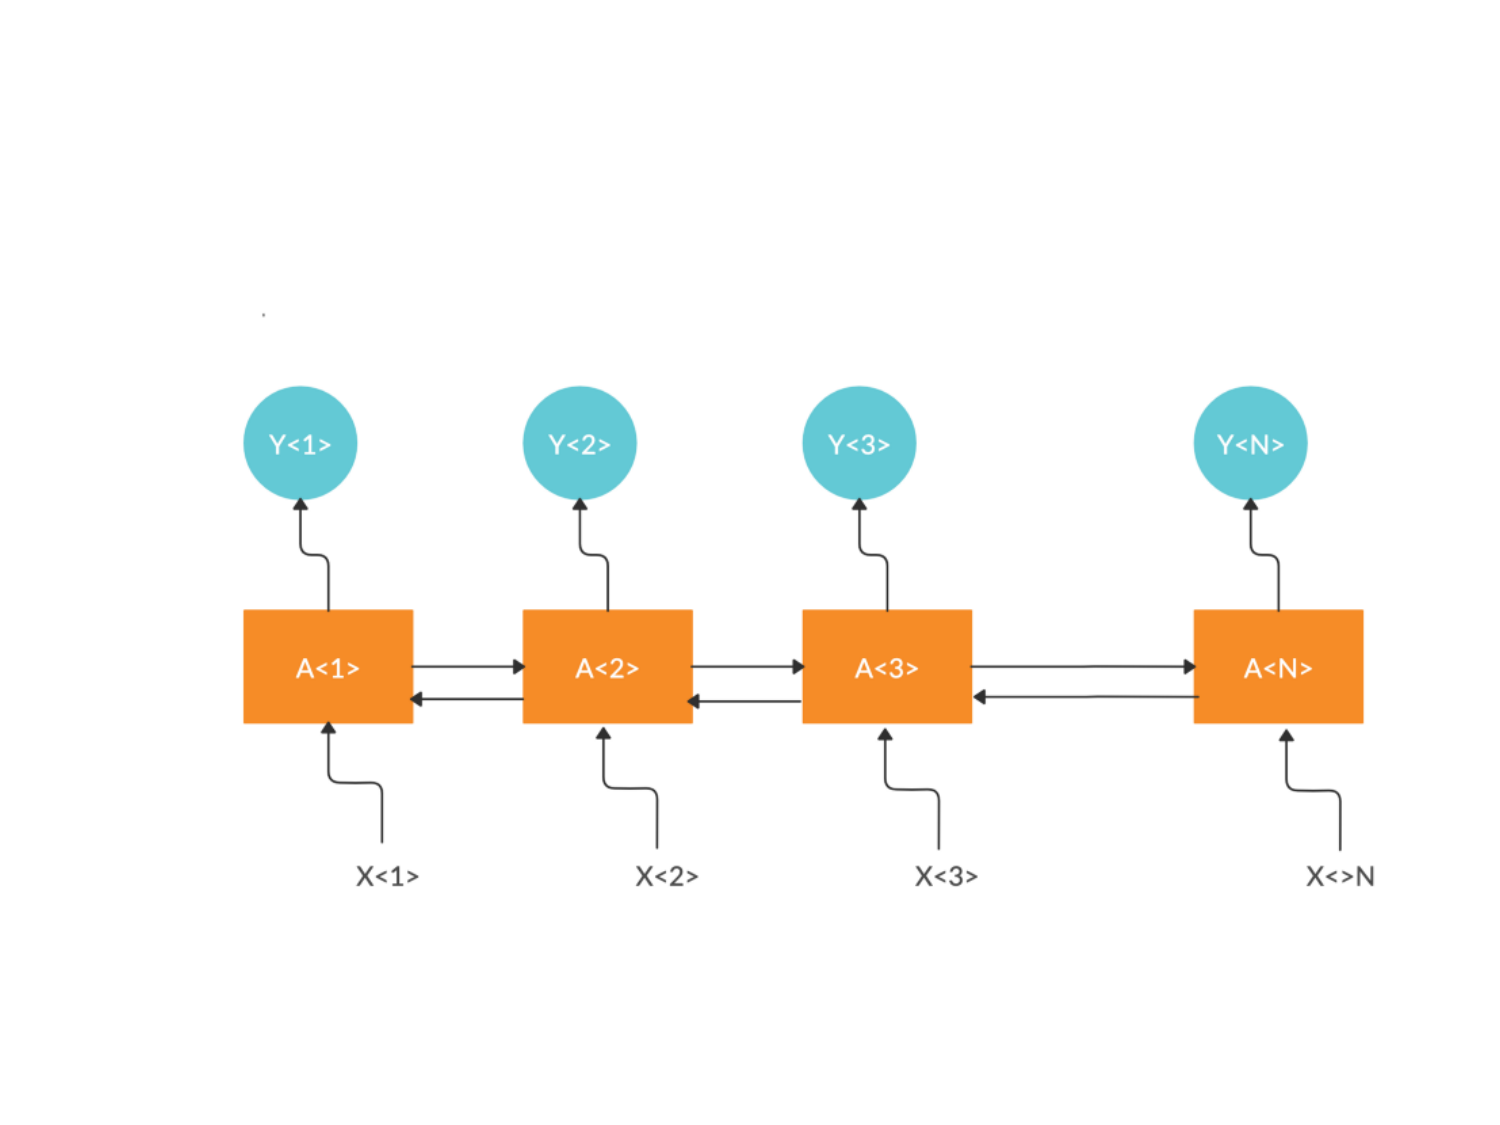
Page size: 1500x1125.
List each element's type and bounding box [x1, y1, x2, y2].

list [222, 292, 1407, 927]
